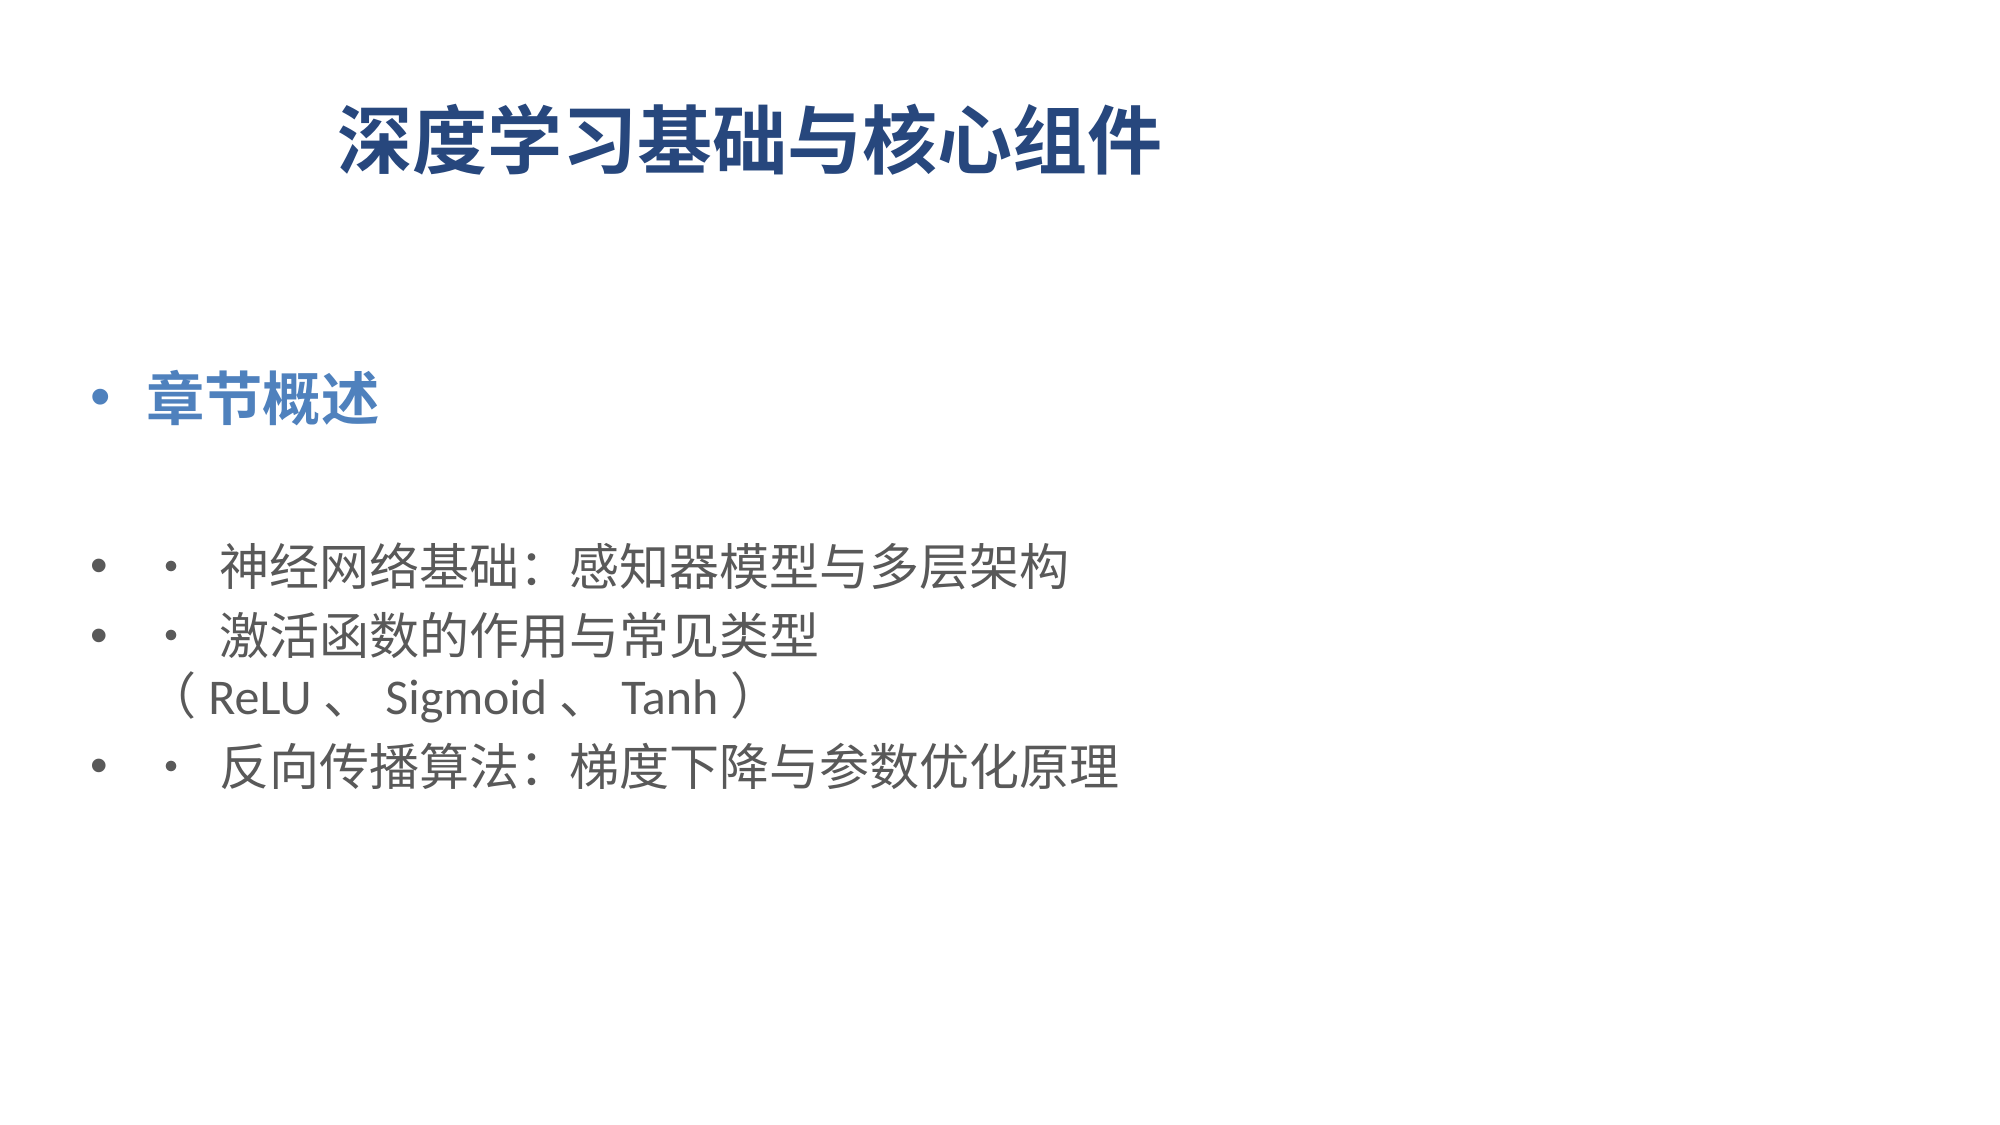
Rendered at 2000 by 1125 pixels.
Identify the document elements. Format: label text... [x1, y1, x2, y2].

title 深度学习基础与核心组件 [75, 45, 1425, 233]
list 章节概述 • 神经网络基础：感知器模型与多层架构 • 激活函数的作用与常见类型（ReLU、Sigmoid、Tanh） • 反向传播算法：梯度下降与参数优化原理 [75, 262, 1425, 1005]
